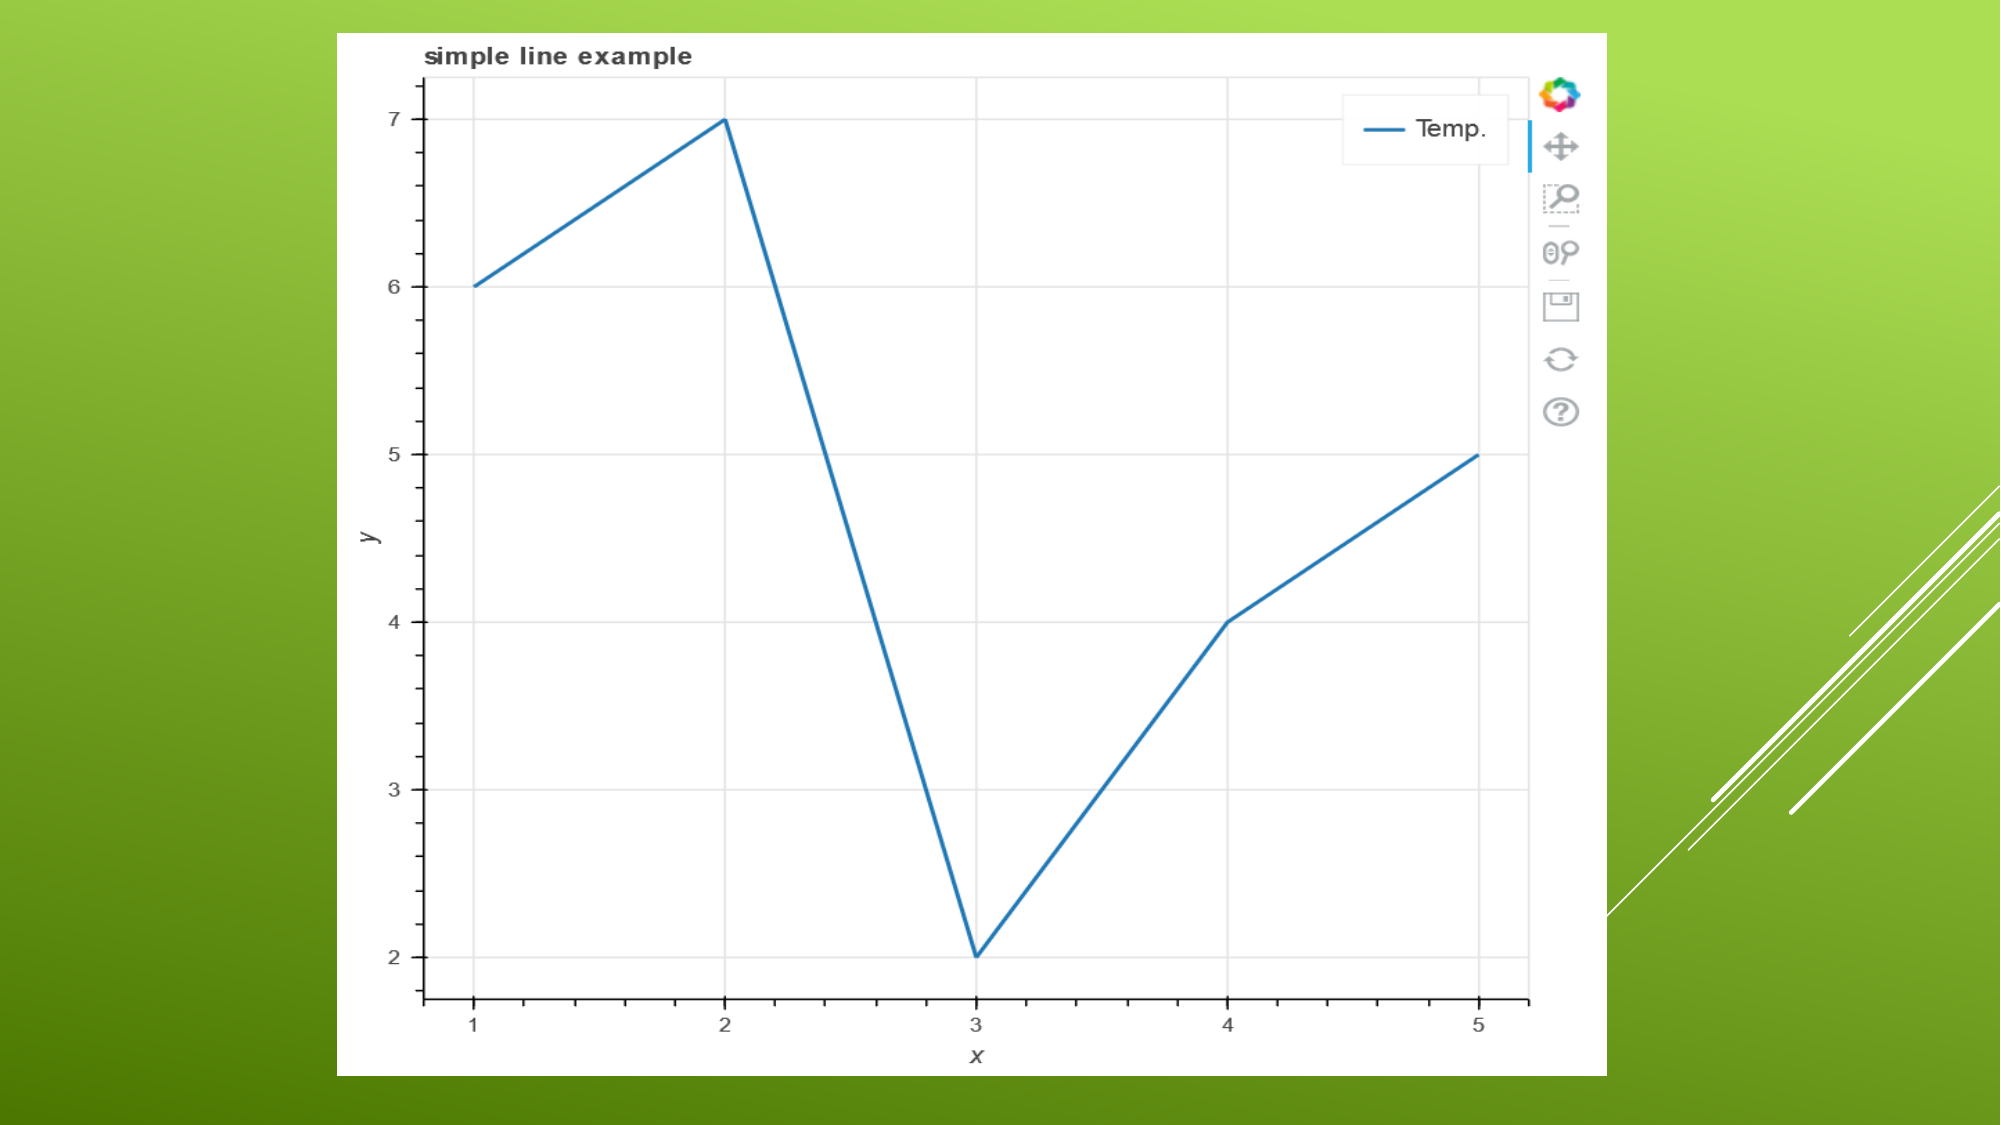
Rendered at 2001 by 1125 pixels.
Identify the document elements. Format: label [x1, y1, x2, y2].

picture [337, 32, 1608, 1077]
